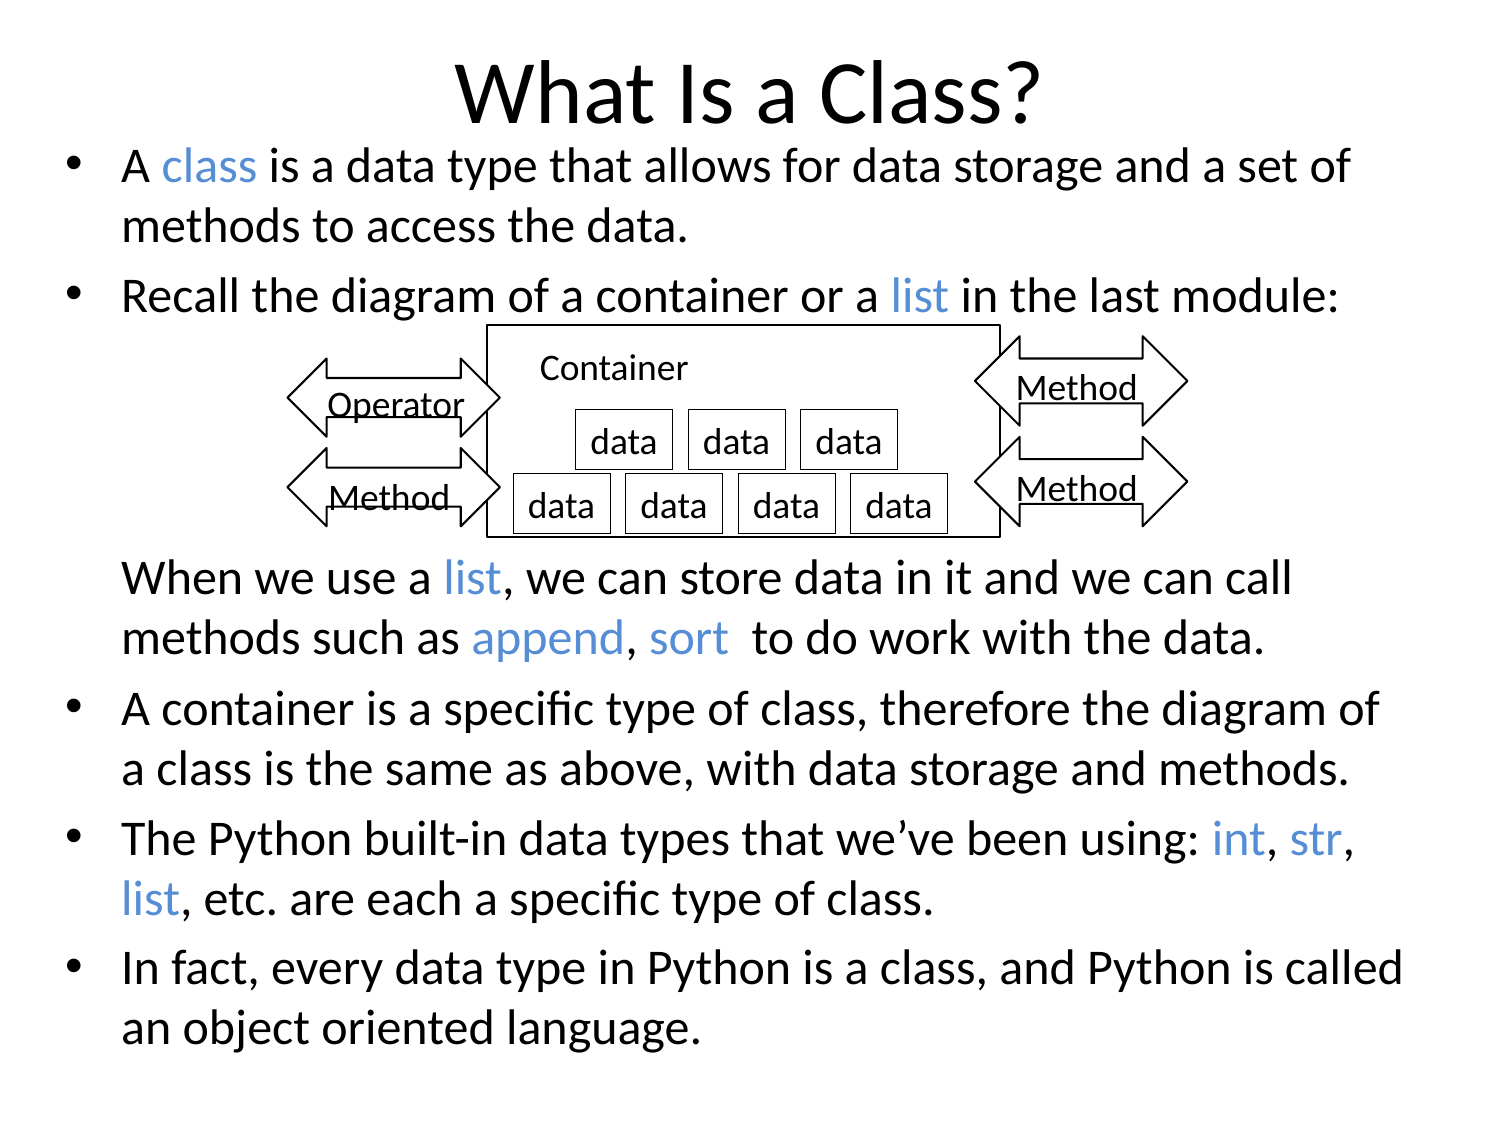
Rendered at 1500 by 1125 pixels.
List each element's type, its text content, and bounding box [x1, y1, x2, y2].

title What Is a Class? [75, 24, 1425, 125]
list A class is a data type that allows for data storage and a set of methods to access the data. Recall the diagram of a container or a list in the last module: When we use a list, we can store data in it and we can call methods such as append, sort to do work with the data. A container is a specific type of class, therefore the diagram of a class is the same as above, with data storage and methods. The Python built-in data types that we’ve been using: int, str, list, etc. are each a specific type of class. In fact, every data type in Python is a class, and Python is called an object oriented language. [50, 125, 1425, 1063]
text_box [287, 324, 1188, 538]
